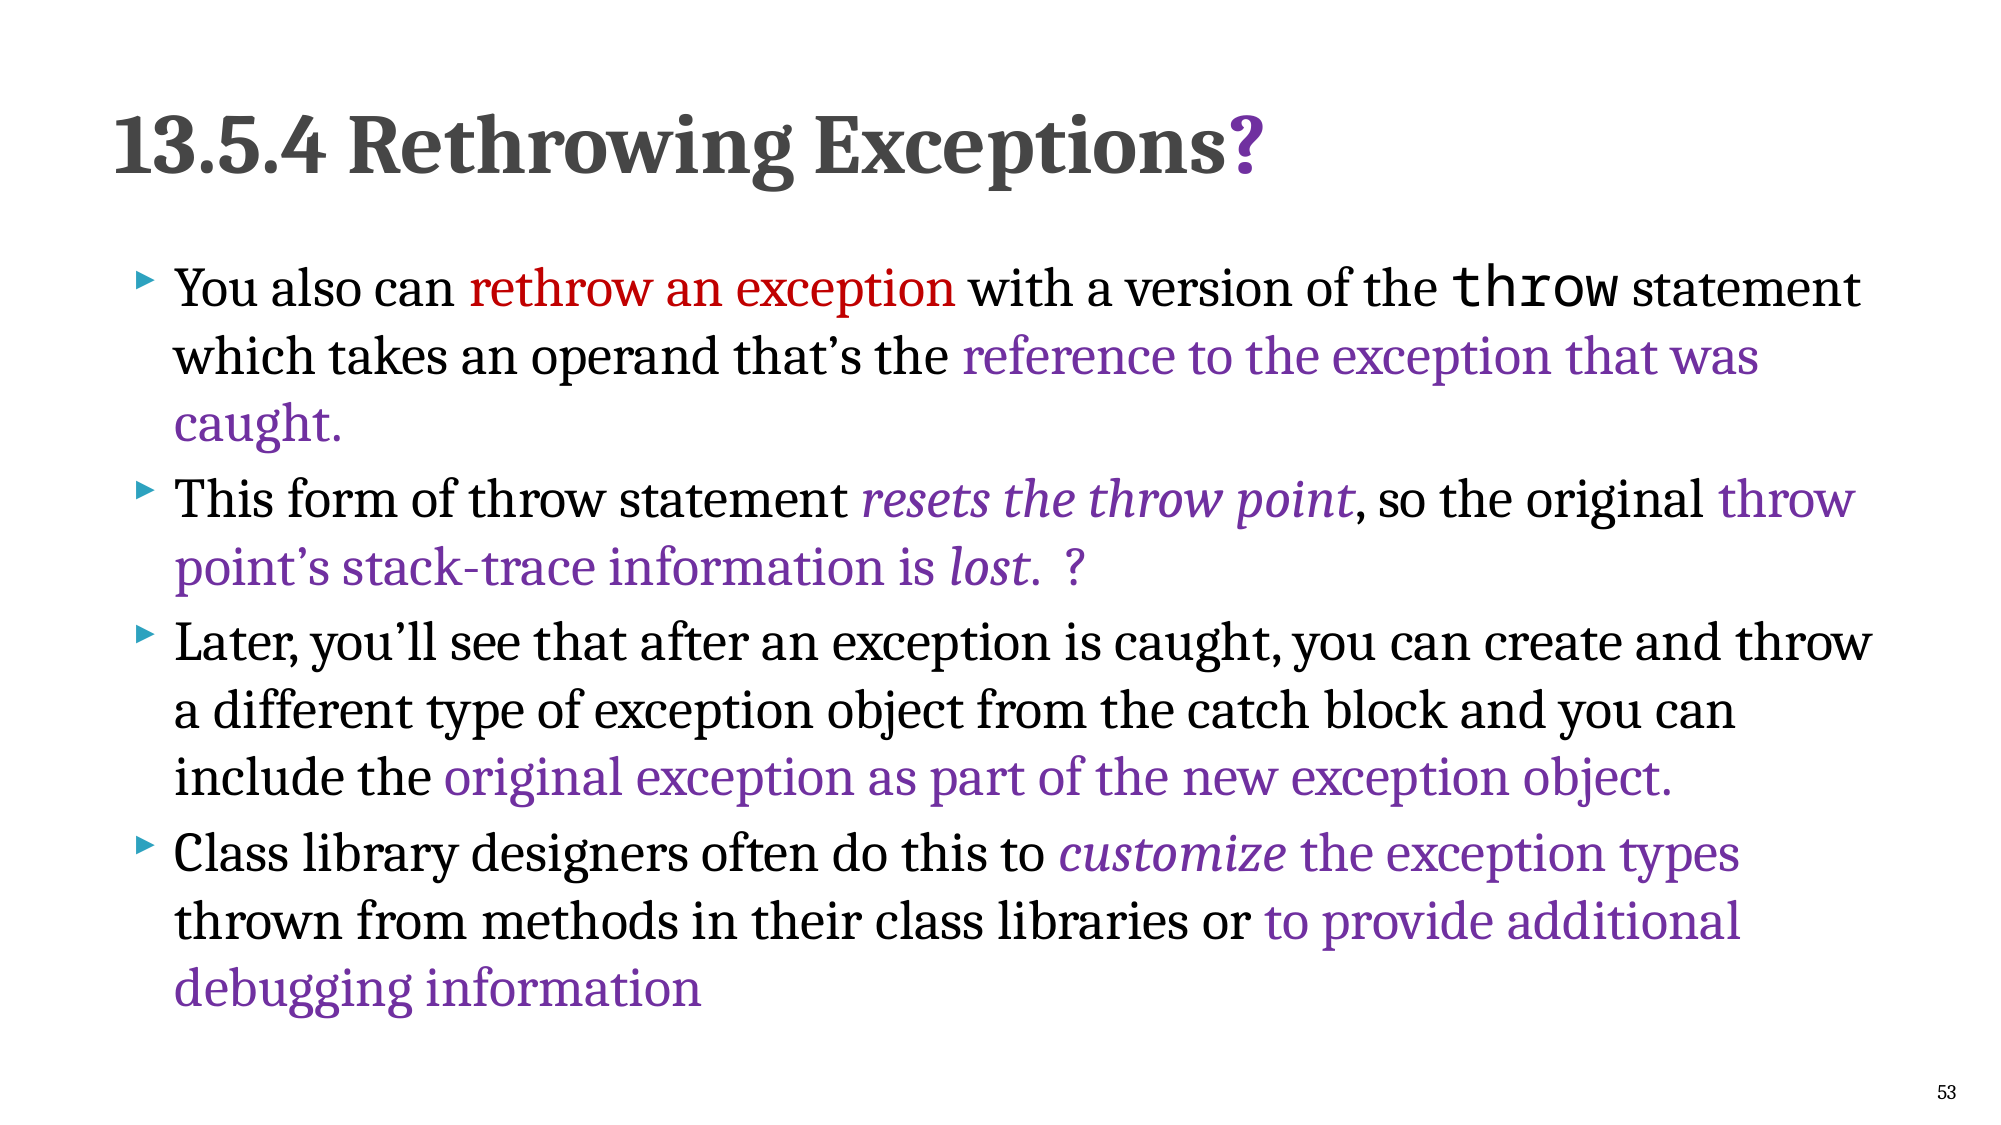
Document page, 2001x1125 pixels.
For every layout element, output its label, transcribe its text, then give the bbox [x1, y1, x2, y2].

list You also can rethrow an exception with a version of the throw statement which takes an operand that’s the reference to the exception that was caught. This form of throw statement resets the throw point, so the original throw point’s stack-trace information is lost. ? Later, you’ll see that after an exception is caught, you can create and throw a different type of exception object from the catch block and you can include the original exception as part of the new exception object. Class library designers often do this to customize the exception types thrown from methods in their class libraries or to provide additional debugging information [99, 242, 1900, 986]
title 13.5.4 Rethrowing Exceptions? [99, 45, 1900, 233]
slide_number 53 [1891, 1051, 1972, 1112]
